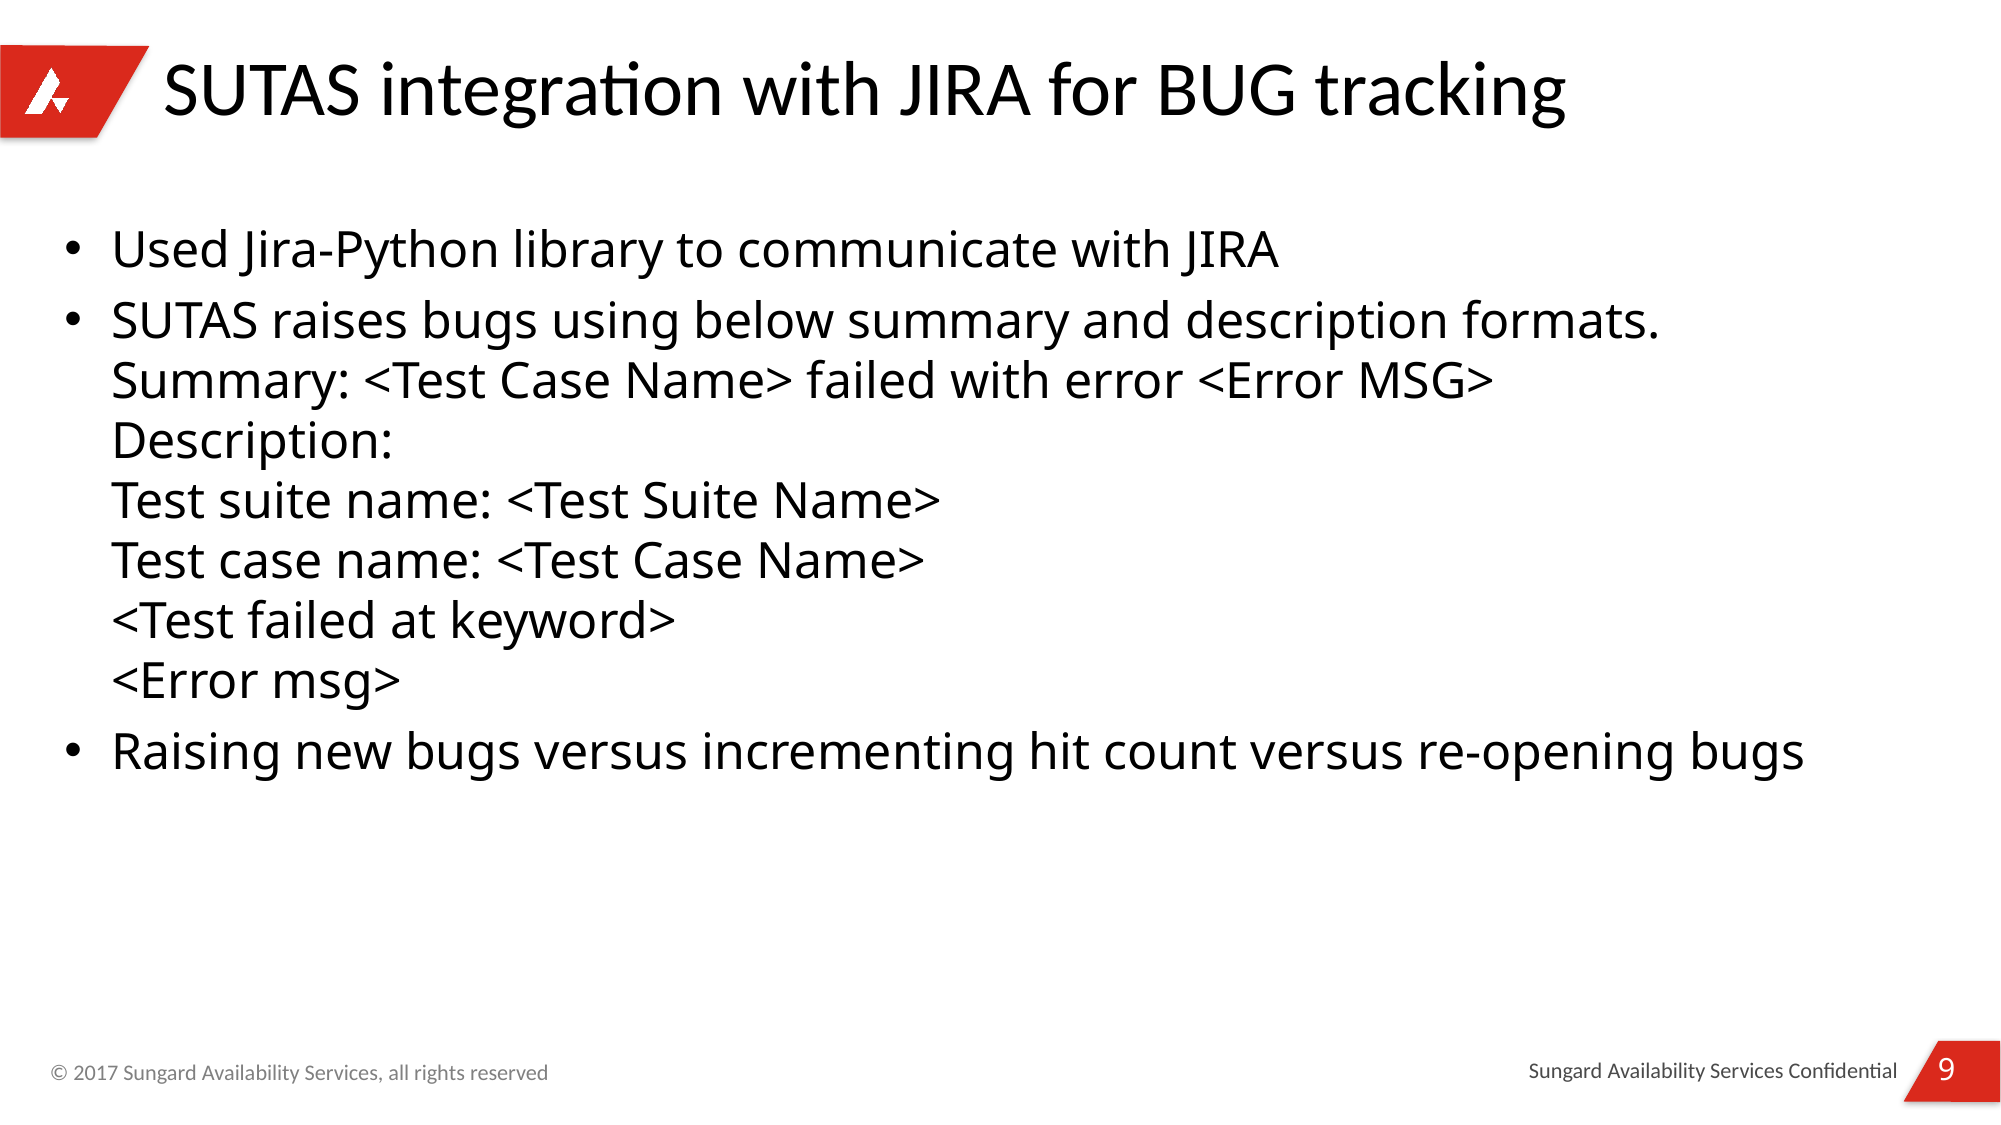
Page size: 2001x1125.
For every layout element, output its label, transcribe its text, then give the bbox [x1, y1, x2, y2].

list Used Jira-Python library to communicate with JIRA SUTAS raises bugs using below summary and description formats. Summary: <Test Case Name> failed with error <Error MSG> Description: Test suite name: <Test Suite Name> Test case name: <Test Case Name> <Test failed at keyword> <Error msg> Raising new bugs versus incrementing hit count versus re-opening bugs [49, 209, 1921, 968]
picture [19, 61, 75, 123]
title SUTAS integration with JIRA for BUG tracking [97, 48, 1627, 139]
text_box Sungard Availability Services Confidential [1468, 1049, 1914, 1091]
